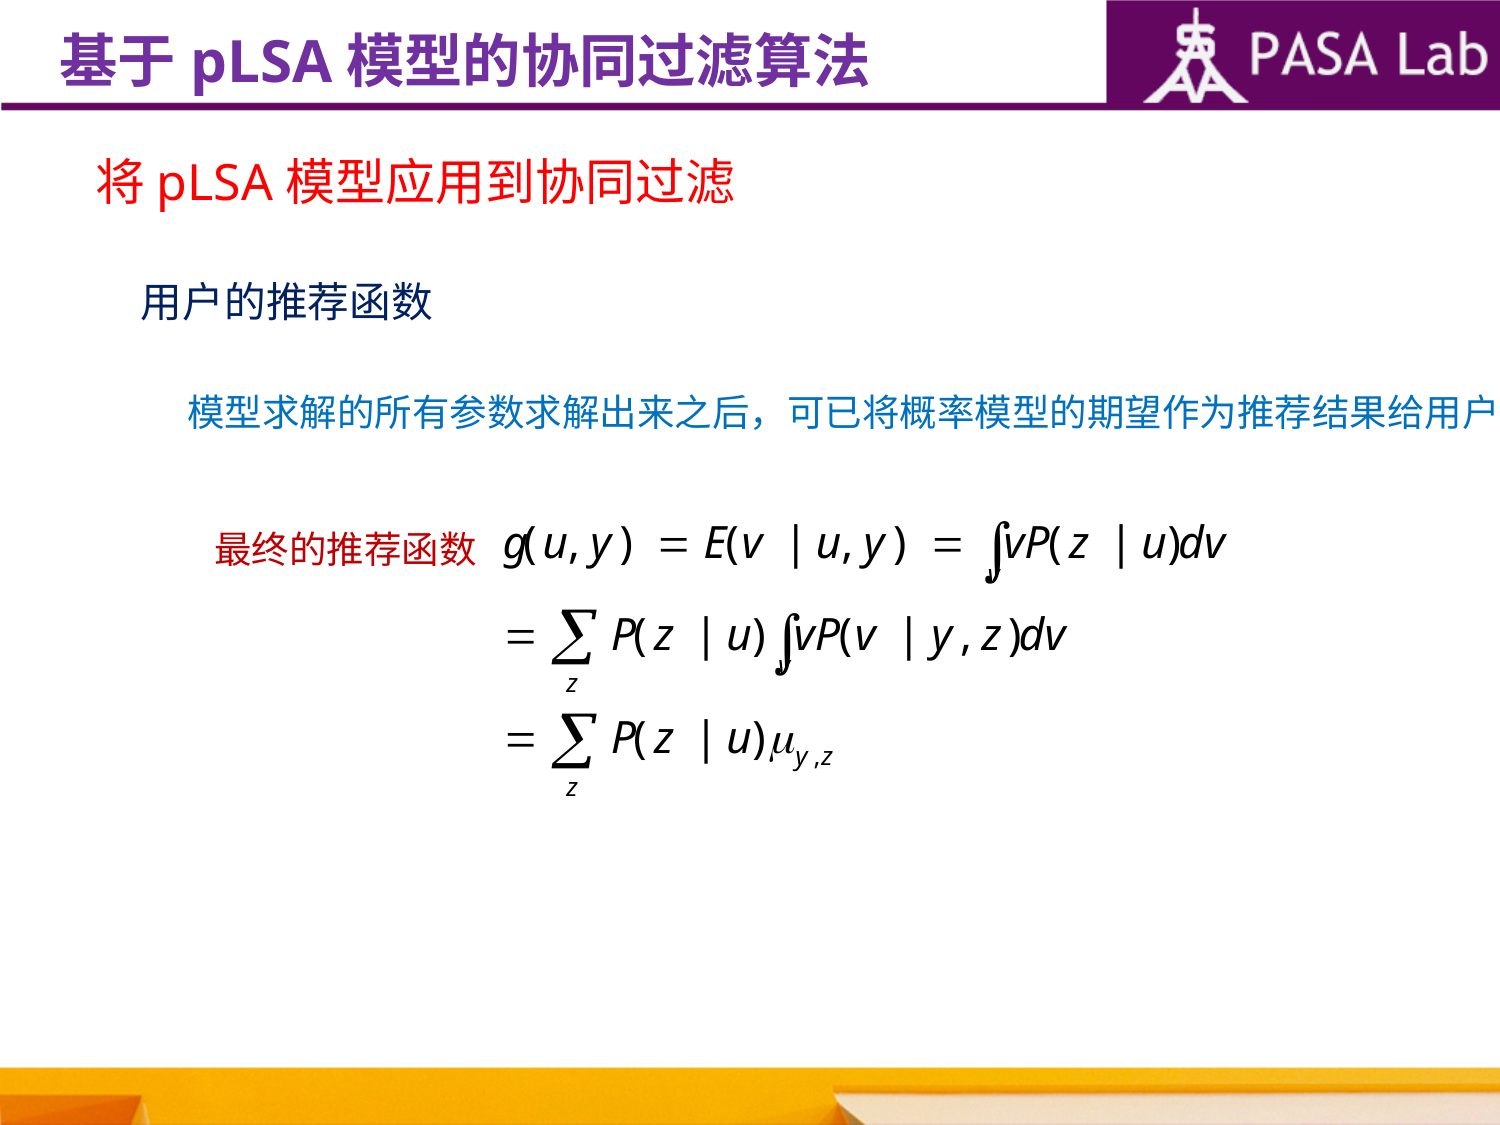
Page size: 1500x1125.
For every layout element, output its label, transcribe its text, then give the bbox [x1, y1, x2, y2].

text_box 模型求解的所有参数求解出来之后，可已将概率模型的期望作为推荐结果给用户 [172, 381, 1500, 442]
text_box 用户的推荐函数 [126, 218, 1274, 334]
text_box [497, 504, 1238, 807]
picture [0, 0, 1500, 1125]
text_box 将pLSA模型应用到协同过滤 [80, 112, 1399, 218]
text_box 基于pLSA模型的协同过滤算法 [45, 17, 1018, 102]
text_box 最终的推荐函数 [199, 518, 497, 578]
